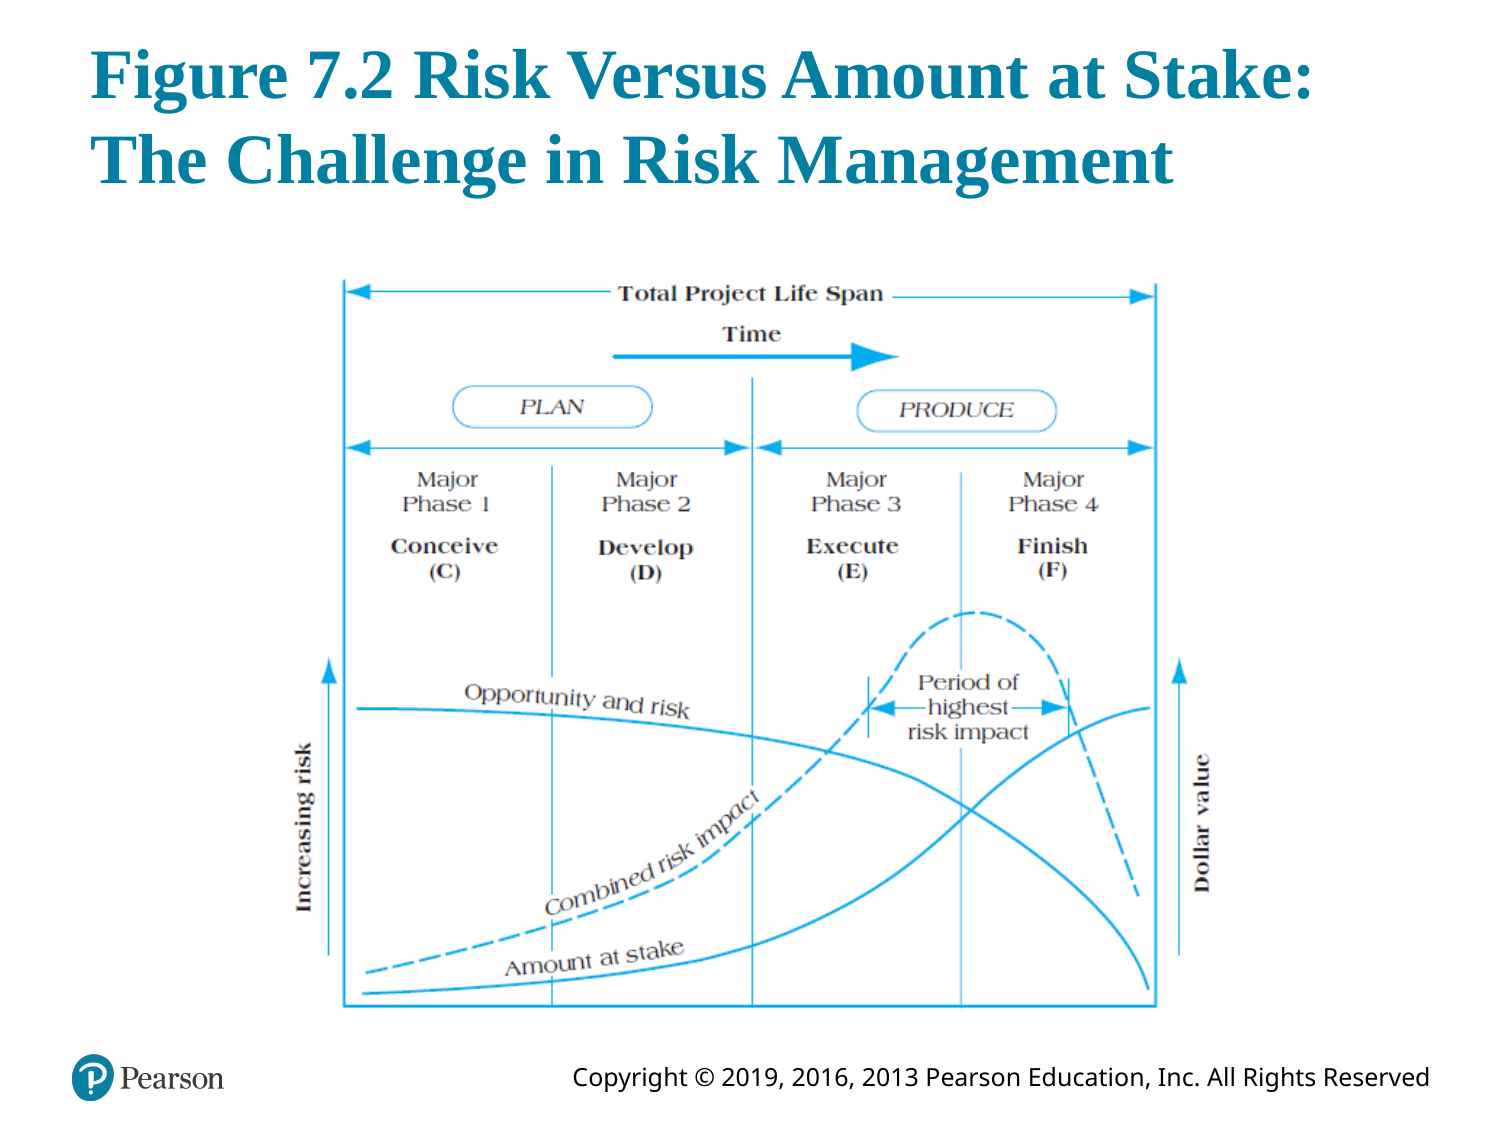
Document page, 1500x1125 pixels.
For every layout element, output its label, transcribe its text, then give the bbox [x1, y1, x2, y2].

picture [98, 1054, 224, 1101]
picture [72, 1054, 88, 1070]
picture [72, 1087, 83, 1101]
title Figure 7.2 Risk Versus Amount at Stake: The Challenge in Risk Management [75, 37, 1425, 213]
picture [80, 1063, 106, 1088]
picture [283, 259, 1223, 1021]
